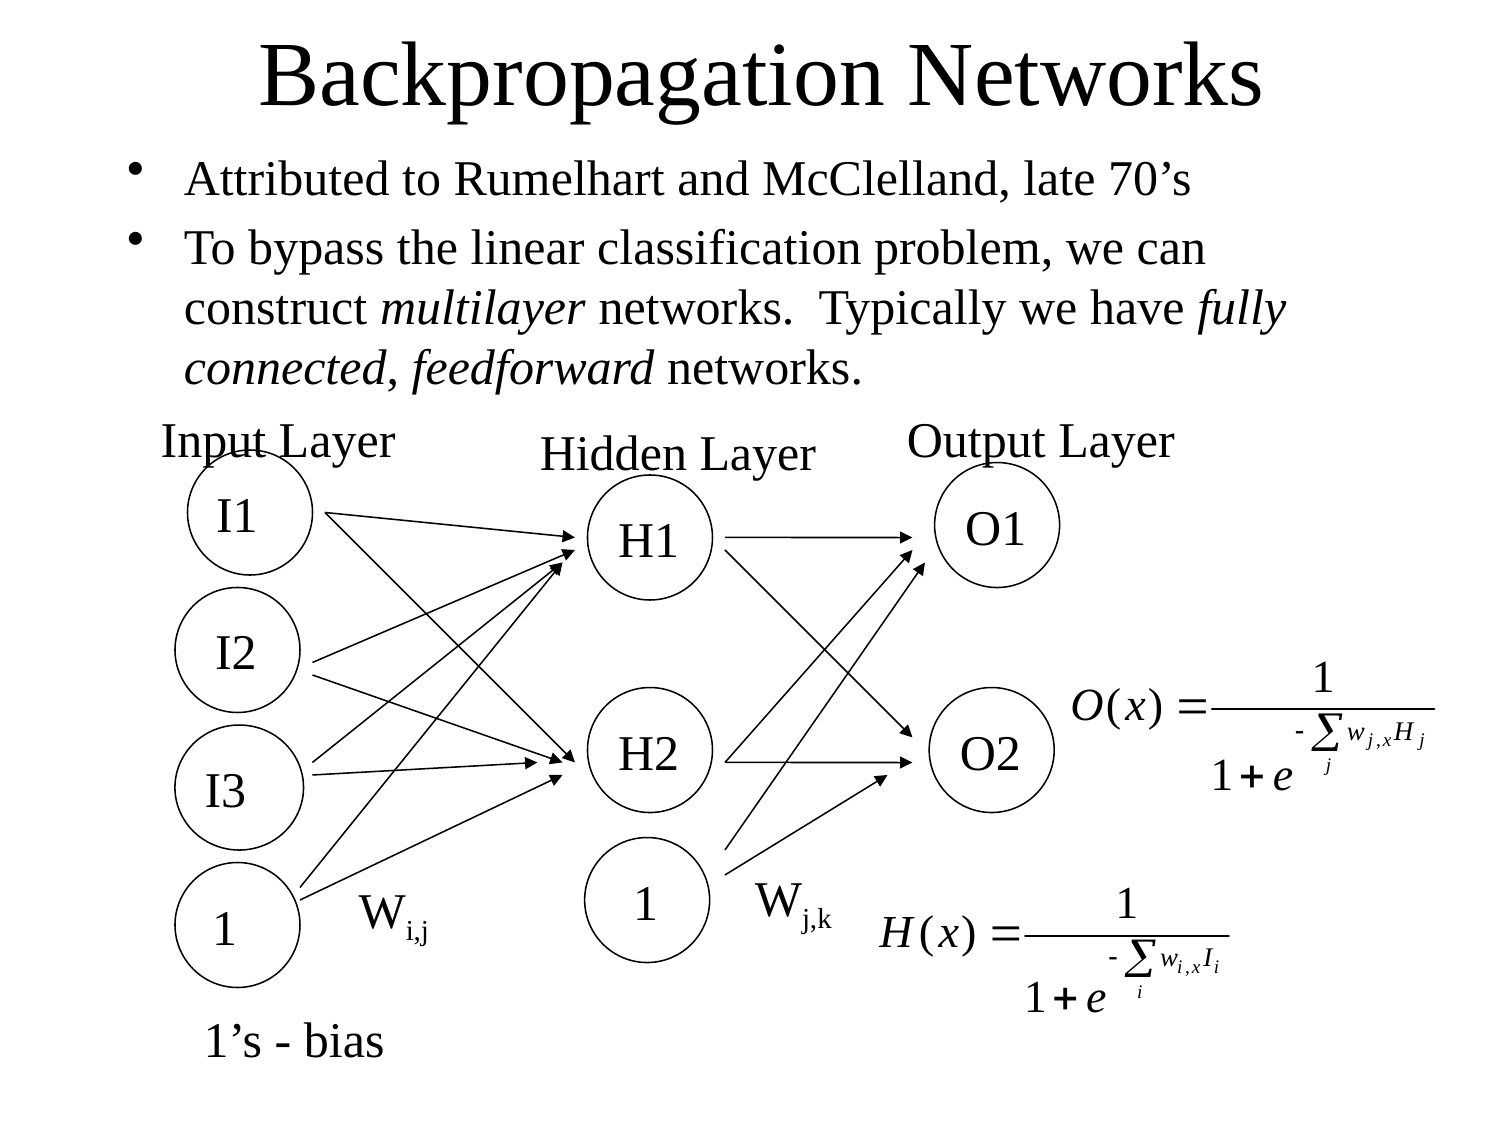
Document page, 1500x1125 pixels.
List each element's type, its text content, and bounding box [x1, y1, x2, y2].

text_box [724, 774, 888, 876]
text_box [174, 587, 301, 713]
text_box [584, 837, 710, 963]
text_box [187, 475, 313, 576]
text_box [787, 756, 913, 769]
text_box [326, 512, 575, 543]
text_box 1 [618, 862, 673, 938]
text_box 1 [197, 887, 252, 963]
text_box [724, 531, 913, 544]
text_box [587, 488, 713, 601]
text_box H1 [603, 500, 694, 575]
text_box [725, 549, 913, 762]
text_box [1065, 647, 1446, 802]
text_box [587, 687, 713, 813]
title Backpropagation Networks [124, 0, 1401, 138]
text_box [174, 862, 301, 988]
text_box [934, 475, 1060, 588]
text_box 1’s - bias [188, 1000, 400, 1075]
text_box [312, 549, 575, 663]
text_box [724, 562, 925, 851]
text_box [312, 756, 538, 776]
text_box Wj,k [737, 858, 850, 942]
text_box O1 [950, 487, 1042, 563]
text_box [479, 667, 575, 763]
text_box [870, 874, 1241, 1025]
text_box O2 [944, 712, 1036, 788]
text_box [174, 725, 304, 851]
text_box I1 [201, 475, 273, 550]
list Attributed to Rumelhart and McClelland, late 70’s To bypass the linear classification problem, we can construct multilayer networks. Typically we have fully connected, feedforward networks. [112, 137, 1388, 451]
text_box I3 [189, 750, 262, 825]
text_box [929, 687, 1055, 813]
text_box H2 [603, 712, 694, 788]
text_box [437, 718, 563, 765]
text_box Hidden Layer [524, 412, 832, 488]
text_box I2 [200, 612, 272, 688]
text_box [848, 673, 913, 738]
text_box Output Layer [891, 400, 1190, 475]
text_box [360, 774, 563, 871]
text_box Wi,j [337, 871, 450, 954]
text_box [312, 562, 563, 763]
text_box Input Layer [145, 400, 411, 475]
